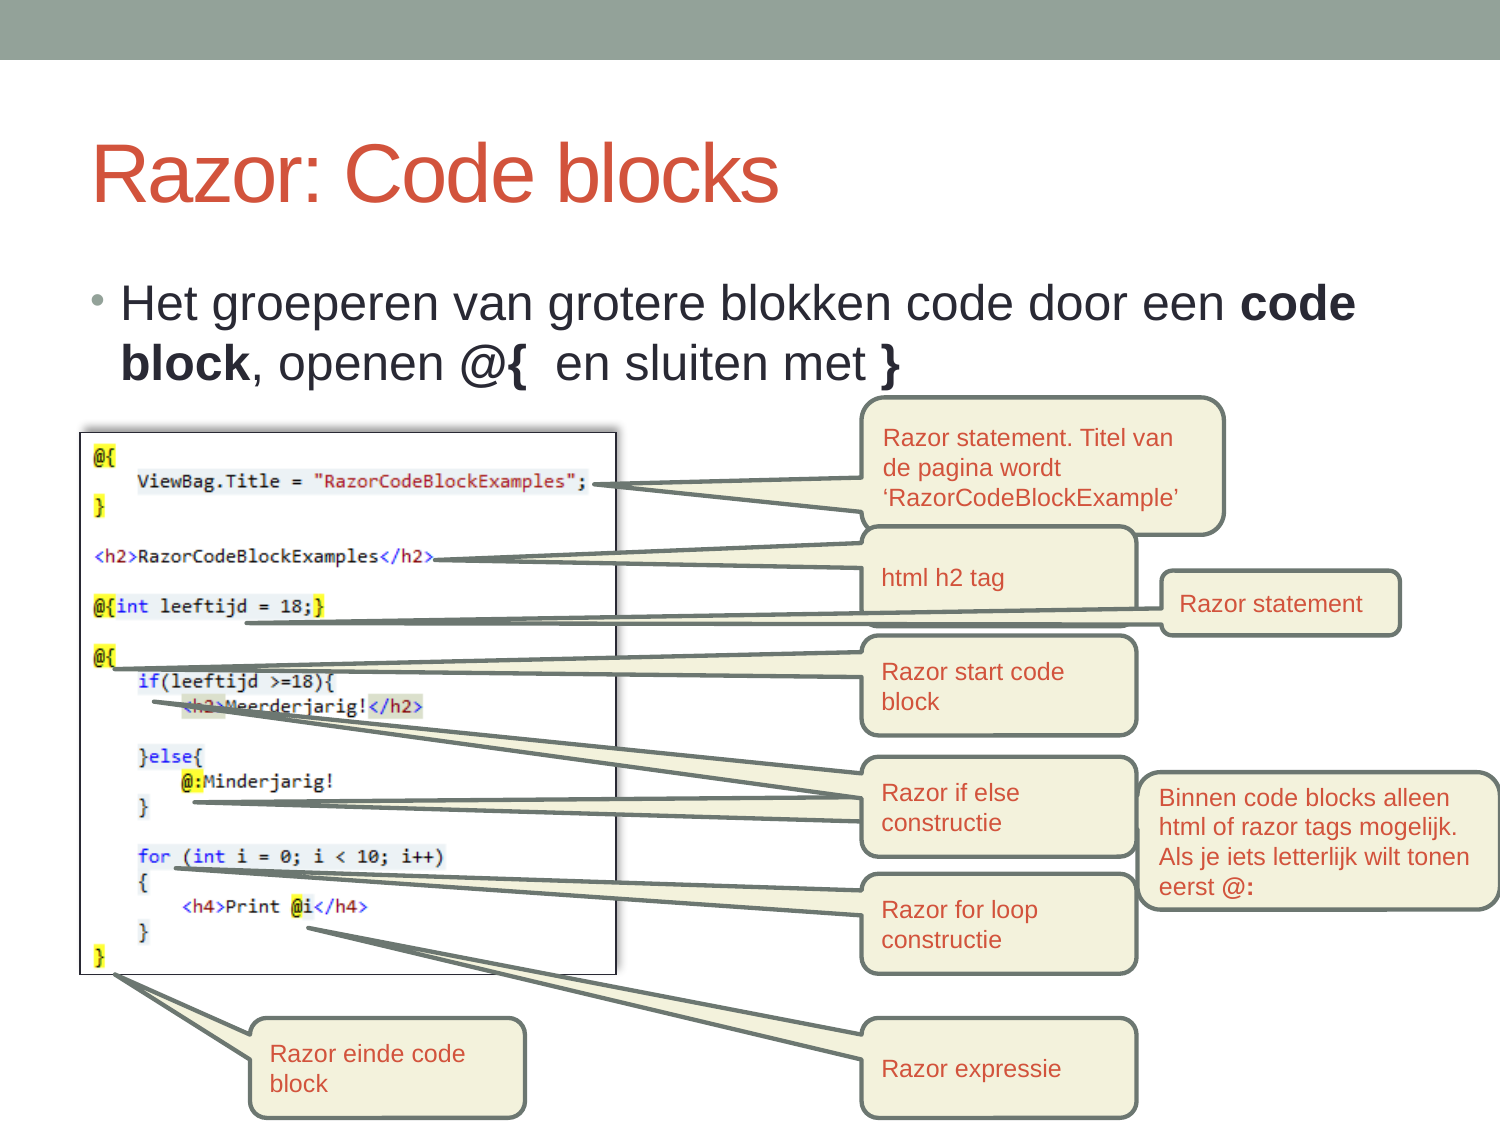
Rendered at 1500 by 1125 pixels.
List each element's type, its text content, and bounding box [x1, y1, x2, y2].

text_box Binnen code blocks alleen html of razor tags mogelijk. Als je iets letterlijk wilt tonen eerst @: [1425, 769, 1500, 912]
text_box Razor statement [624, 568, 1403, 638]
text_box Razor if else constructie [624, 747, 1139, 859]
text_box html h2 tag [624, 524, 1139, 611]
title Razor: Code blocks [75, 87, 1425, 250]
text_box Razor expressie [526, 982, 1139, 1121]
text_box Razor statement. Titel van de pagina wordt ‘RazorCodeBlockExample’ [624, 395, 1227, 537]
text_box Razor start code block [624, 633, 1139, 738]
text_box Razor for loop constructie [624, 871, 1139, 976]
picture [80, 432, 616, 974]
list Het groeperen van grotere blokken code door een code block, openen @{ en sluiten met } [75, 262, 1425, 1063]
text_box Razor einde code block [122, 982, 528, 1121]
